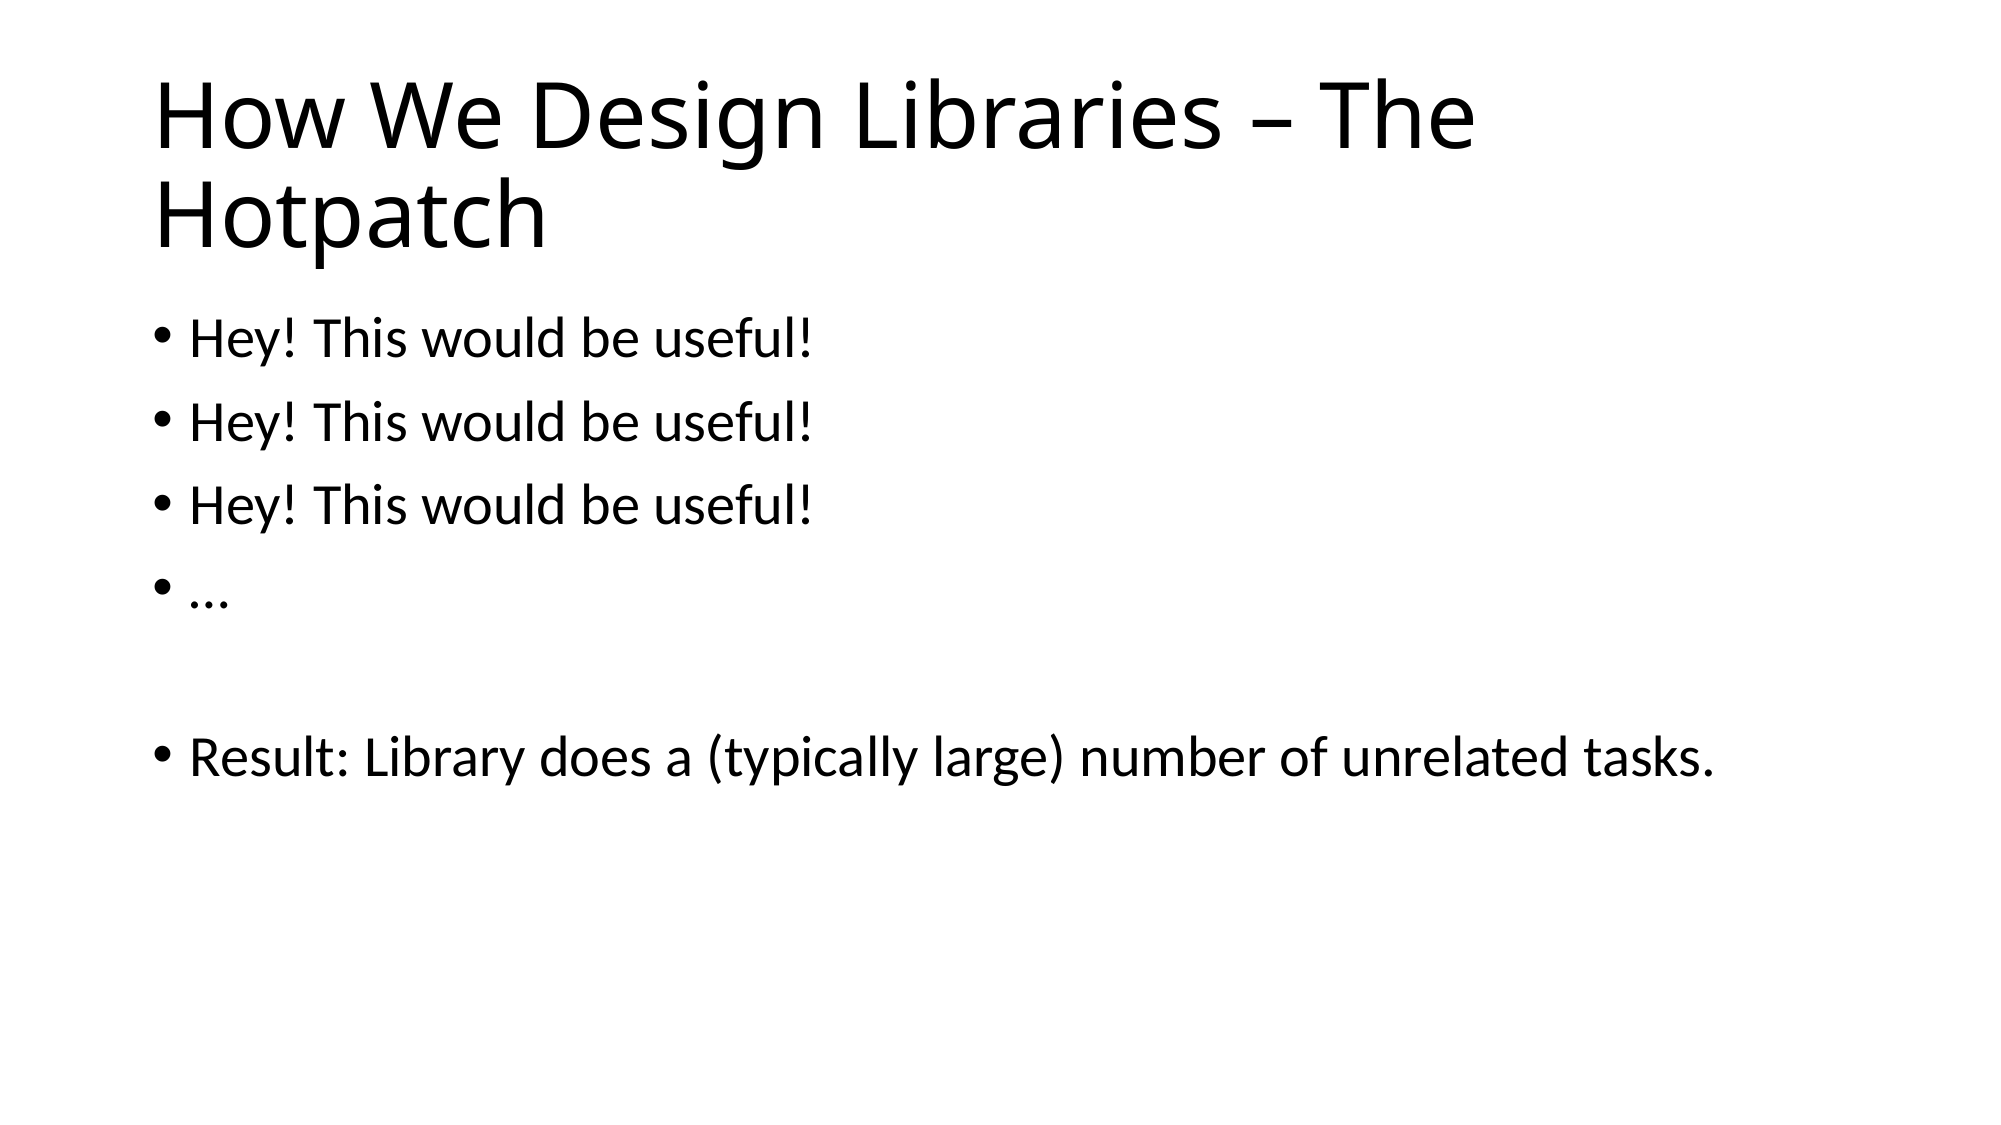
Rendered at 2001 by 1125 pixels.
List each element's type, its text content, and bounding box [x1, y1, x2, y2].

title How We Design Libraries – The Hotpatch [137, 59, 1863, 278]
list Hey! This would be useful! Hey! This would be useful! Hey! This would be useful! … Result: Library does a (typically large) number of unrelated tasks. [137, 299, 1863, 1014]
